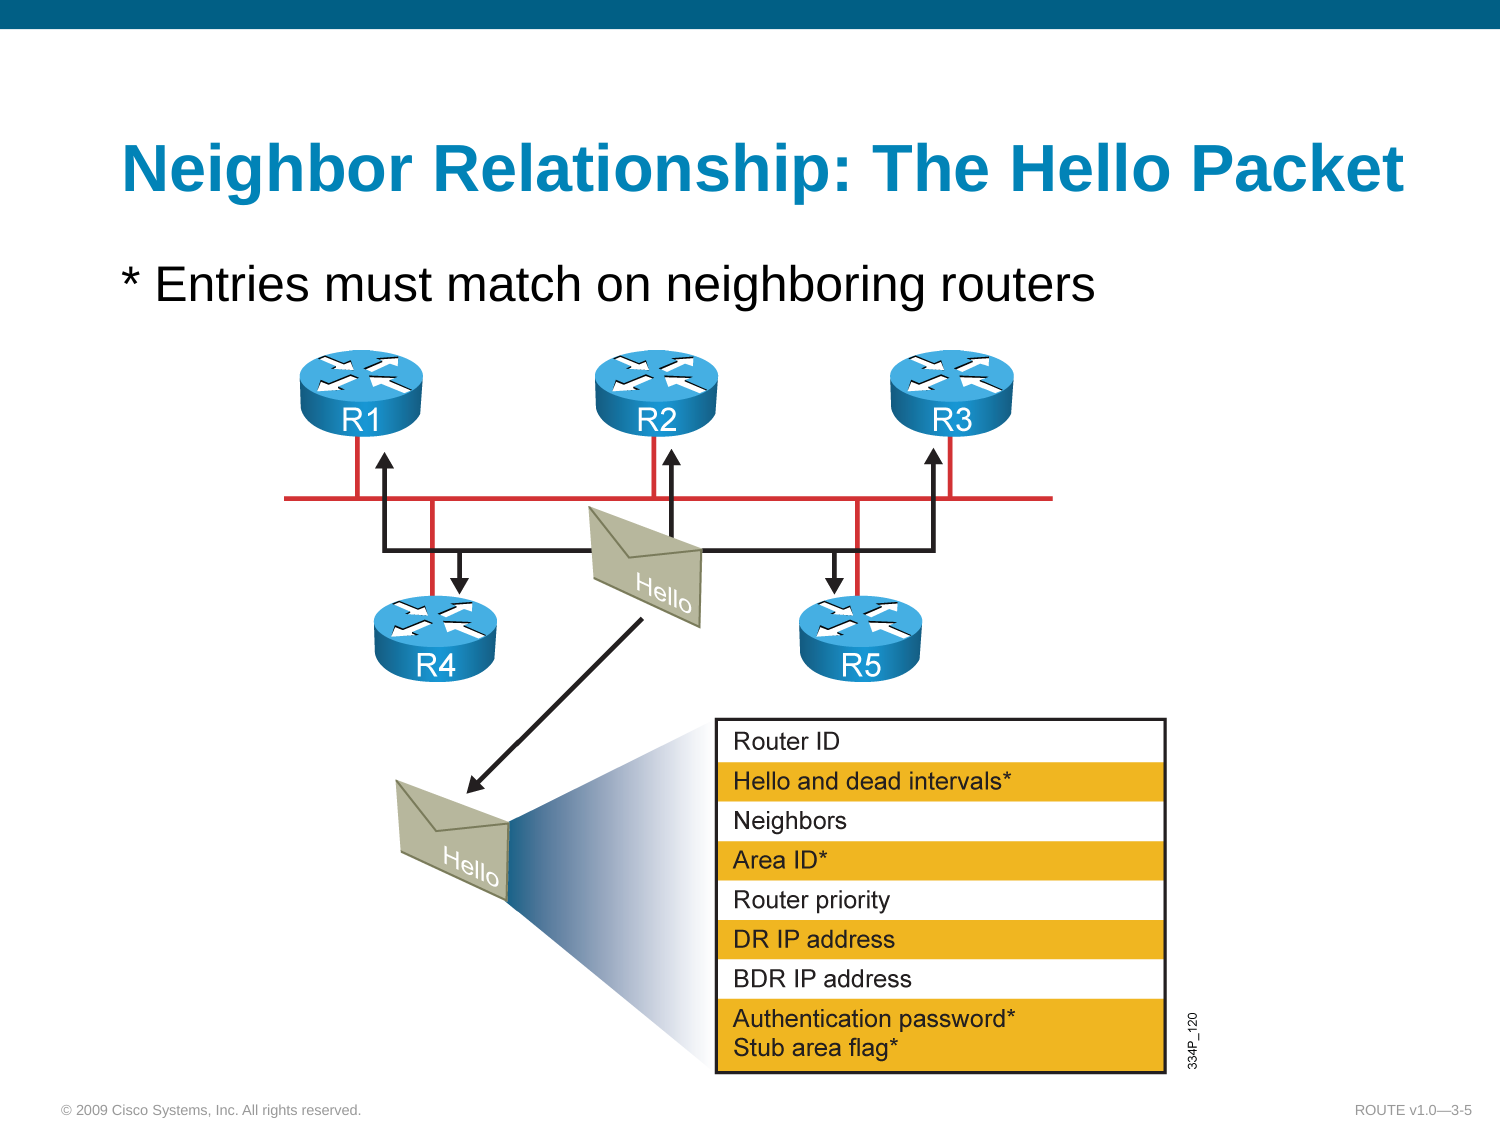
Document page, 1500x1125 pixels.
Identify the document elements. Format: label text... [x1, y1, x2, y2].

list * Entries must match on neighboring routers [107, 249, 1411, 1075]
title Neighbor Relationship: The Hello Packet [107, 75, 1444, 213]
picture [284, 349, 1216, 1079]
